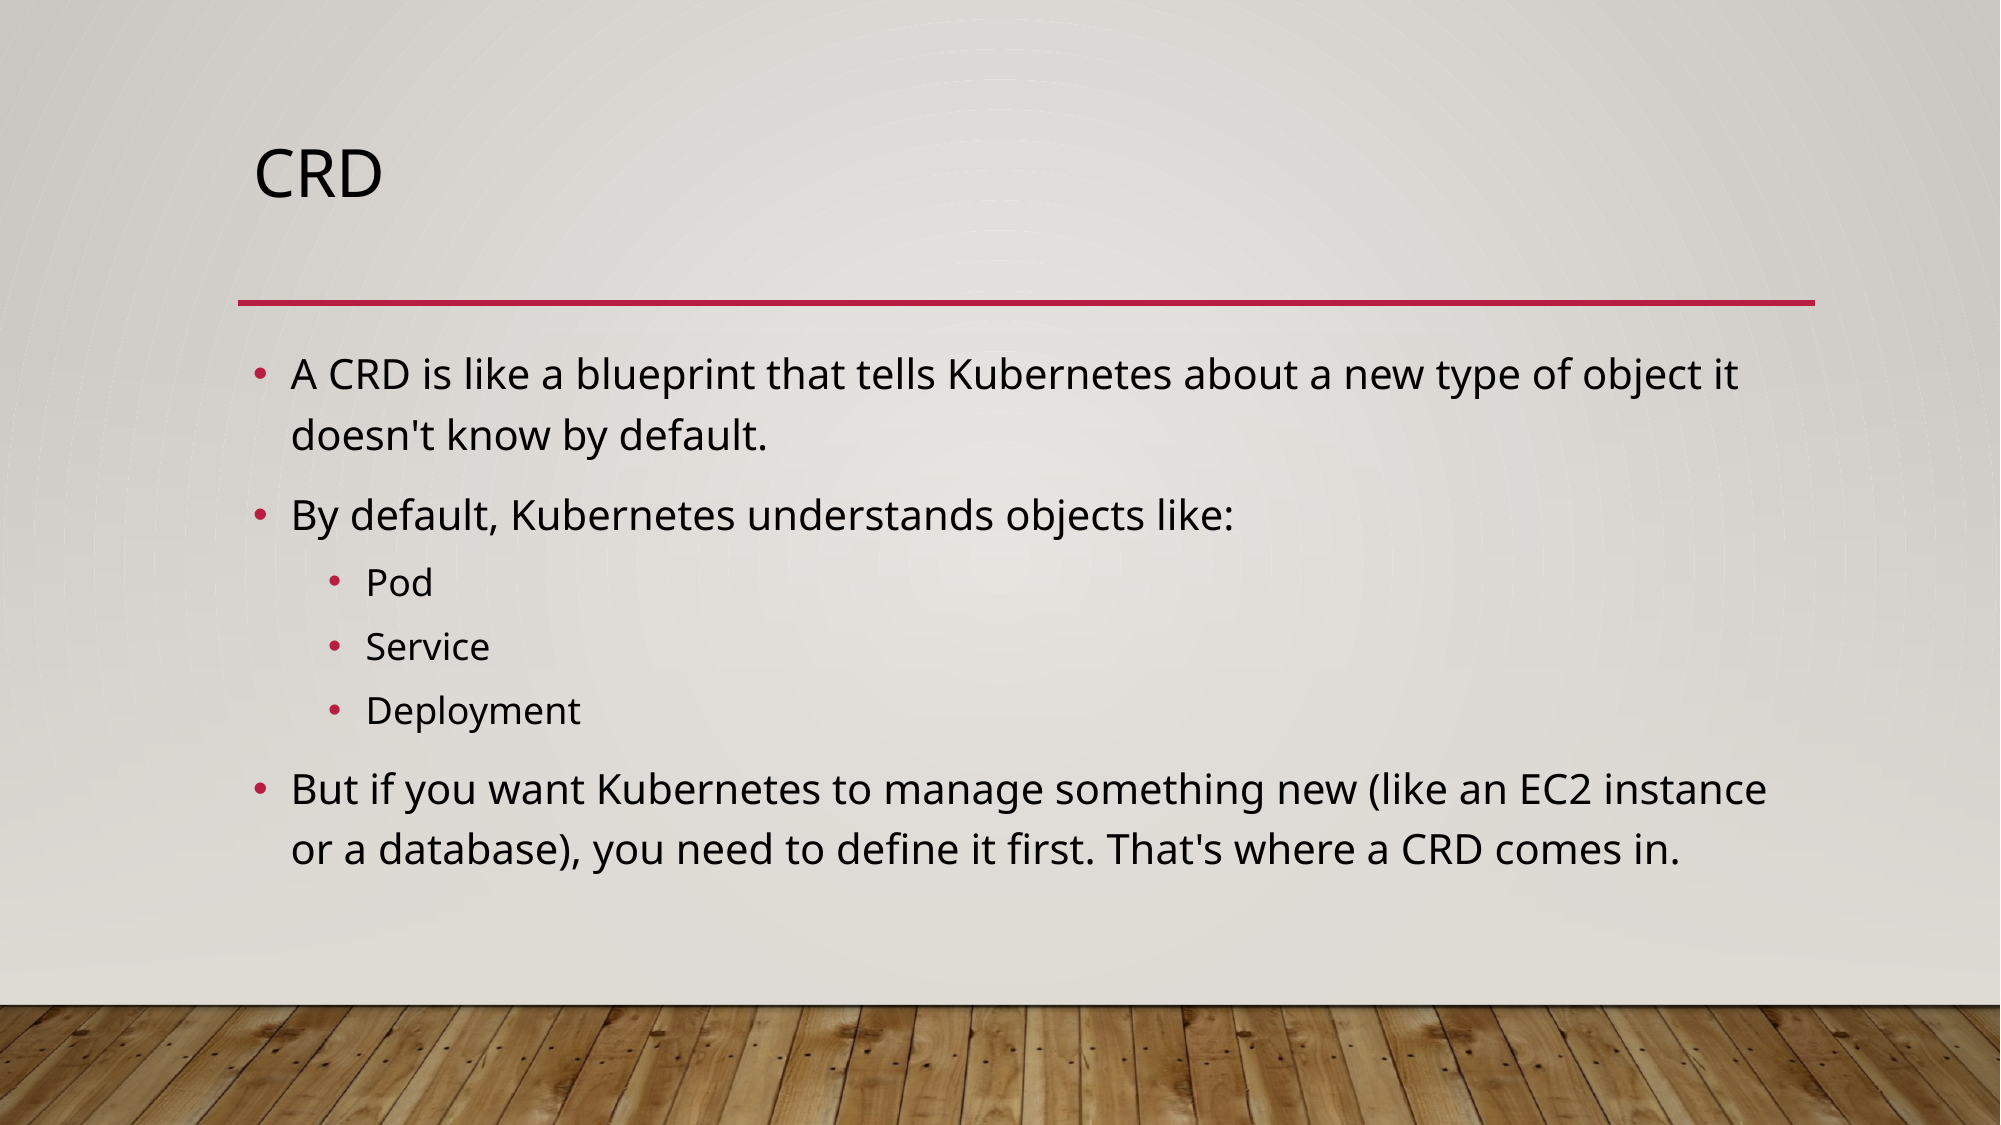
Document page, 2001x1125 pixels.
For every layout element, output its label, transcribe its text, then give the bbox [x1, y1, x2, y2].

title CRD [238, 131, 1814, 305]
list A CRD is like a blueprint that tells Kubernetes about a new type of object it doesn't know by default. By default, Kubernetes understands objects like: Pod Service Deployment But if you want Kubernetes to manage something new (like an EC2 instance or a database), you need to define it first. That's where a CRD comes in. [238, 330, 1814, 897]
picture [0, 1005, 2000, 1125]
